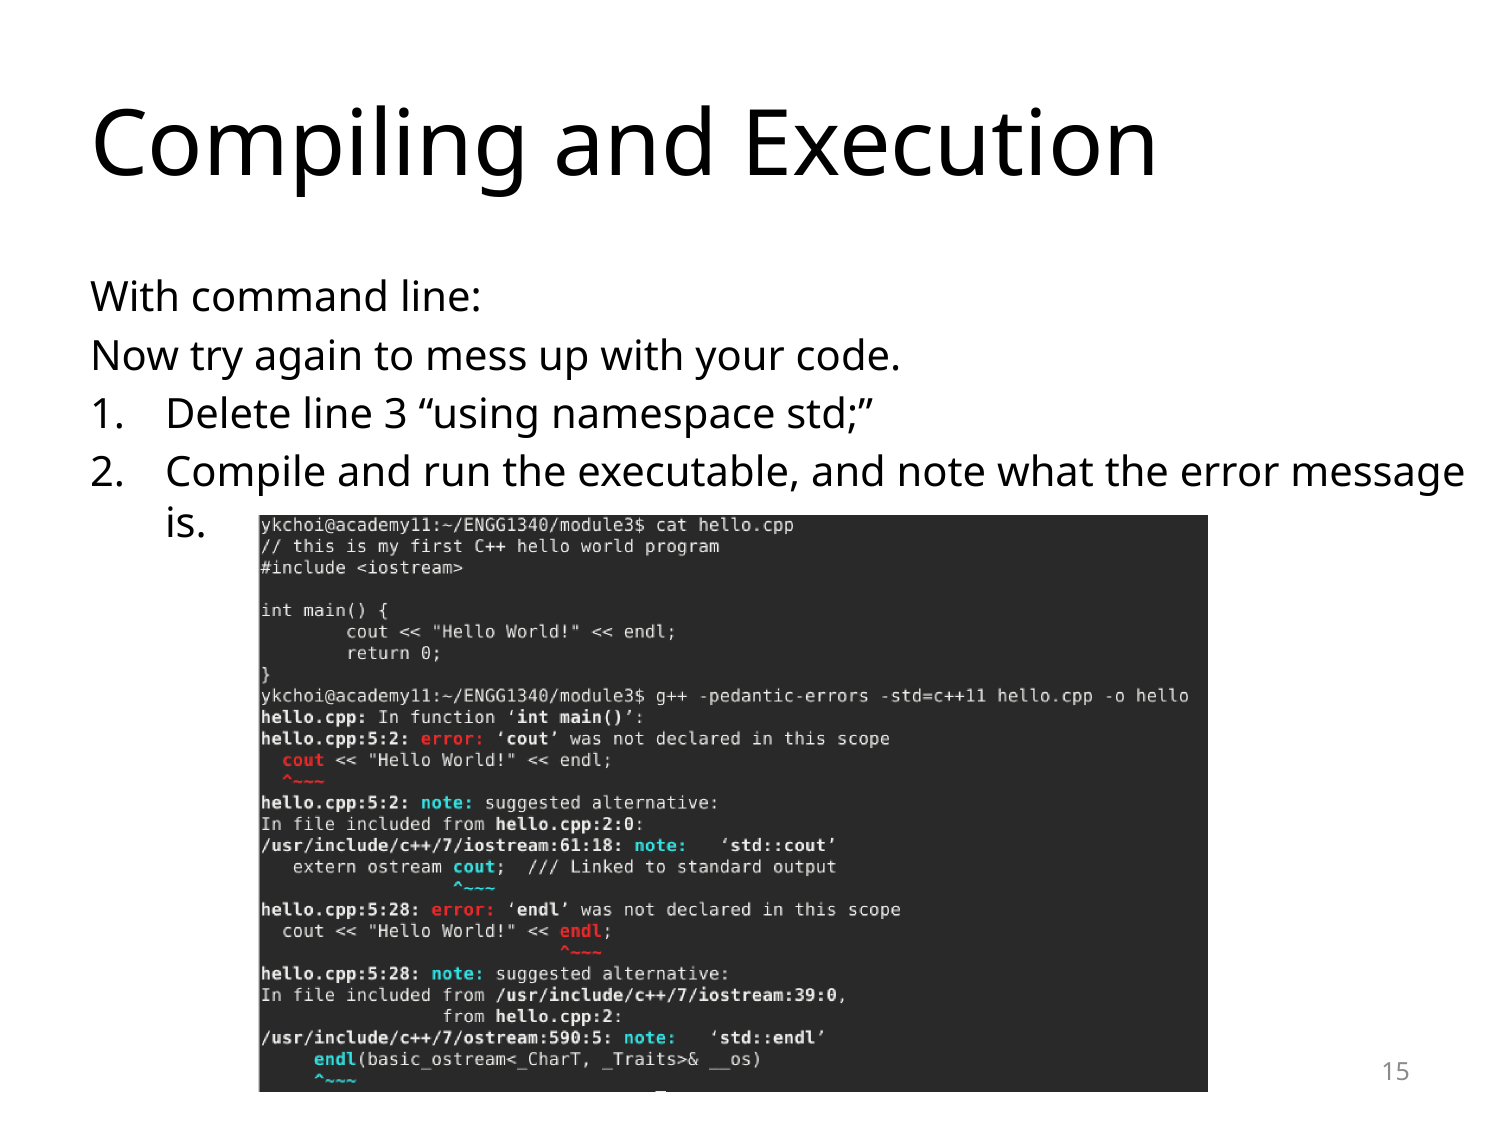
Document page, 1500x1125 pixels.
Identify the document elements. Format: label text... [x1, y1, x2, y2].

list With command line: Now try again to mess up with your code. Delete line 3 “using namespace std;” Compile and run the executable, and note what the error message is. [75, 262, 1489, 1080]
slide_number 15 [1074, 1042, 1425, 1103]
title Compiling and Execution [75, 45, 1425, 233]
picture [258, 514, 1209, 1092]
